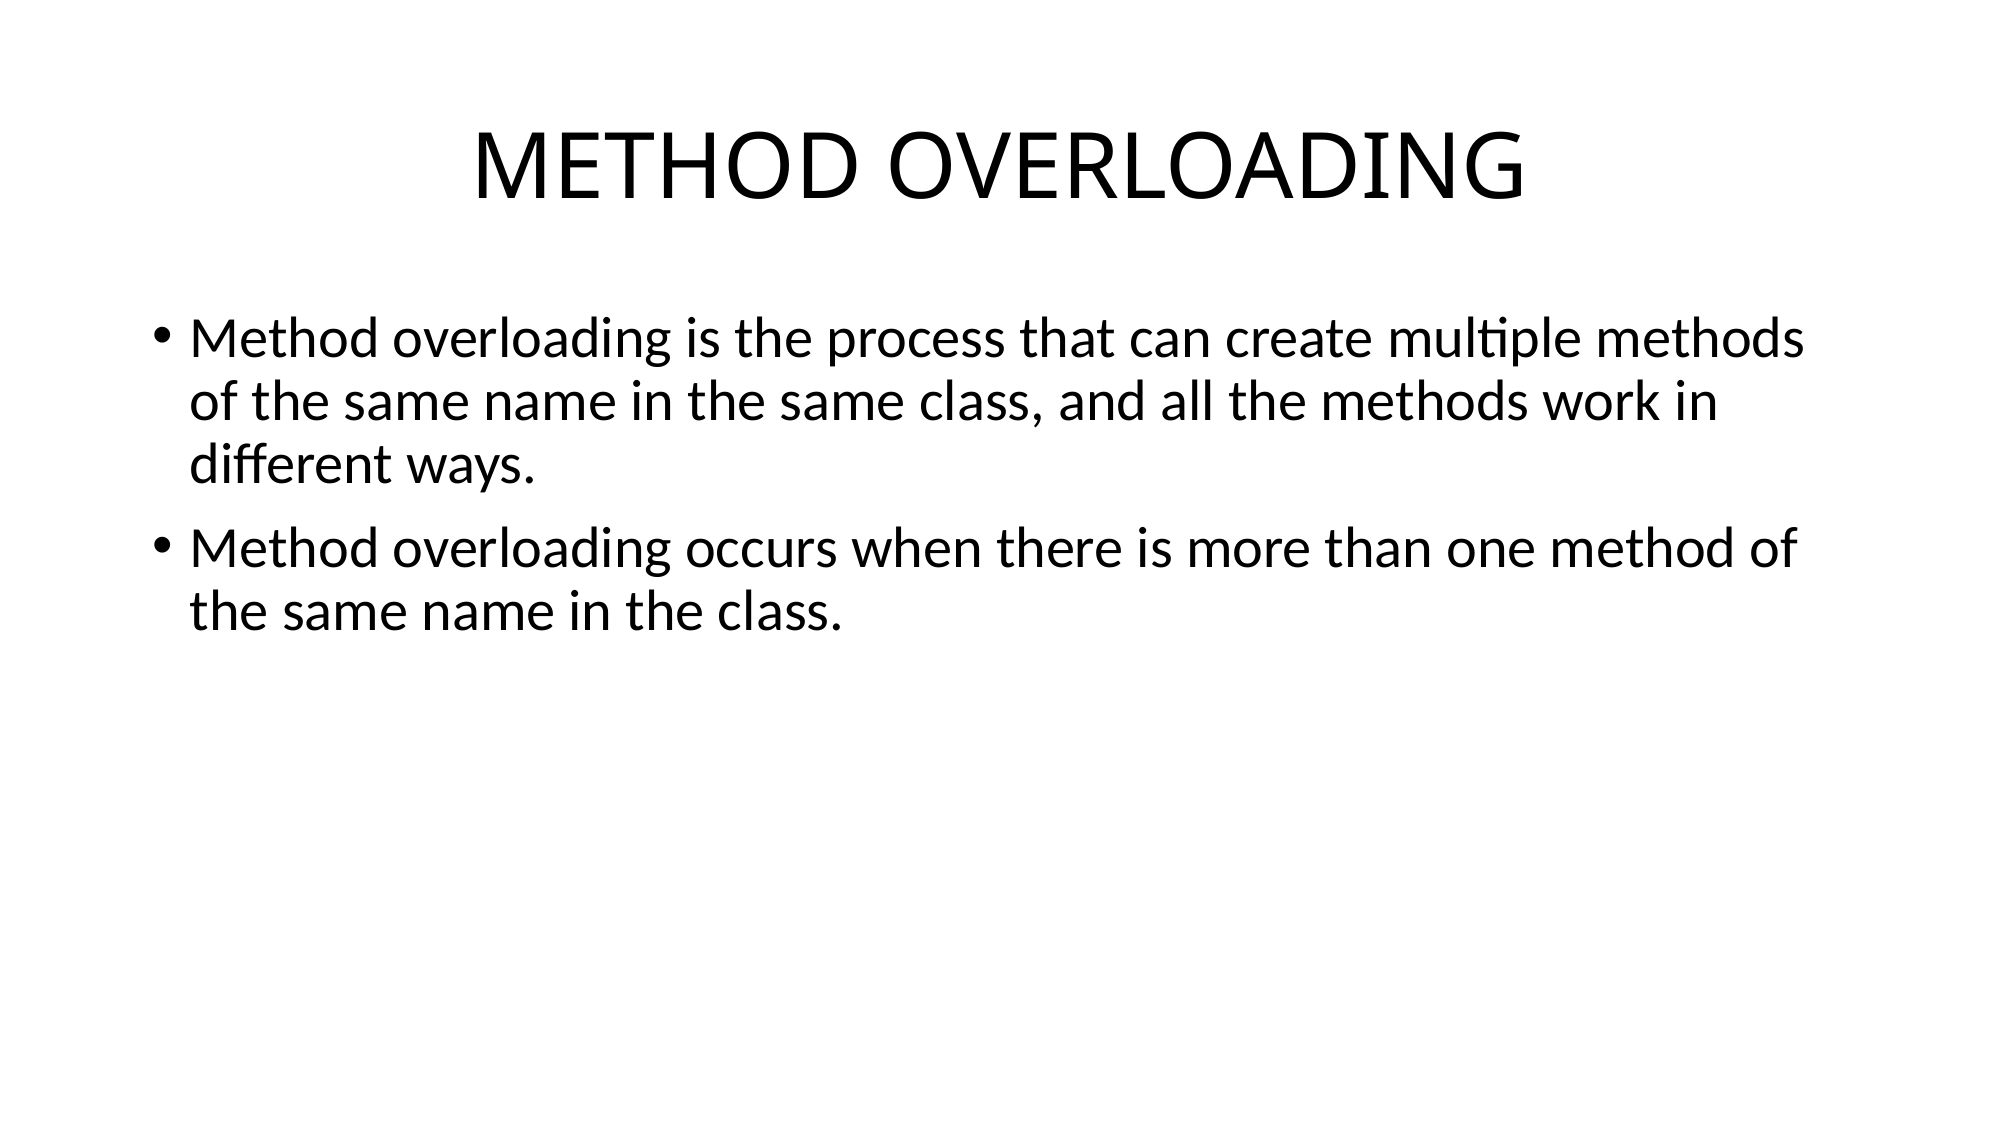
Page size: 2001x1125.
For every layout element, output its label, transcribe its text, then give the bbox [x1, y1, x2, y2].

list Method overloading is the process that can create multiple methods of the same name in the same class, and all the methods work in different ways. Method overloading occurs when there is more than one method of the same name in the class. [137, 299, 1863, 1014]
title METHOD OVERLOADING [137, 59, 1863, 278]
